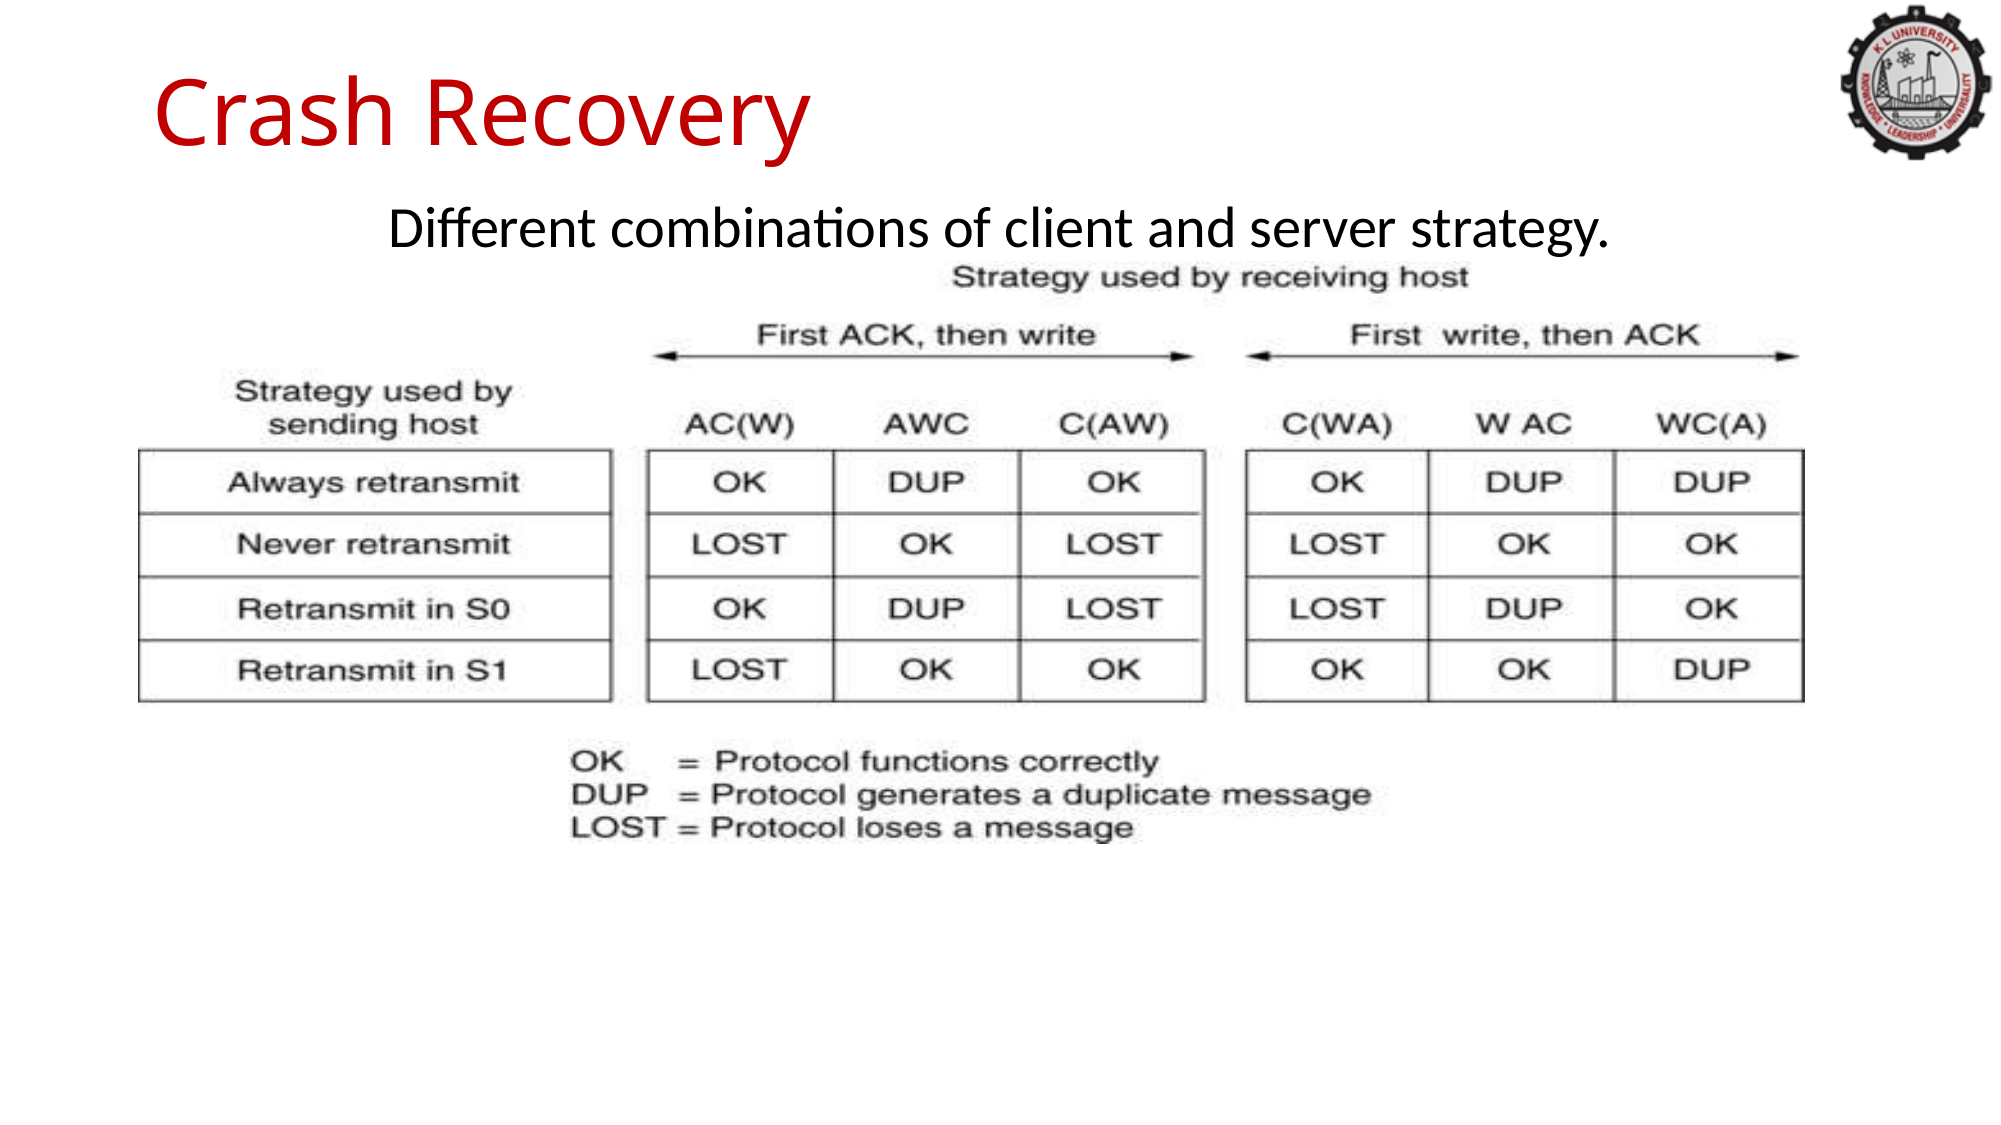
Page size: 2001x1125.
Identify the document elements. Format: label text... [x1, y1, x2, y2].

picture [1827, 0, 2000, 173]
title Crash Recovery [137, 59, 1863, 173]
list Different combinations of client and server strategy. [137, 189, 1863, 1014]
picture [138, 261, 1805, 844]
